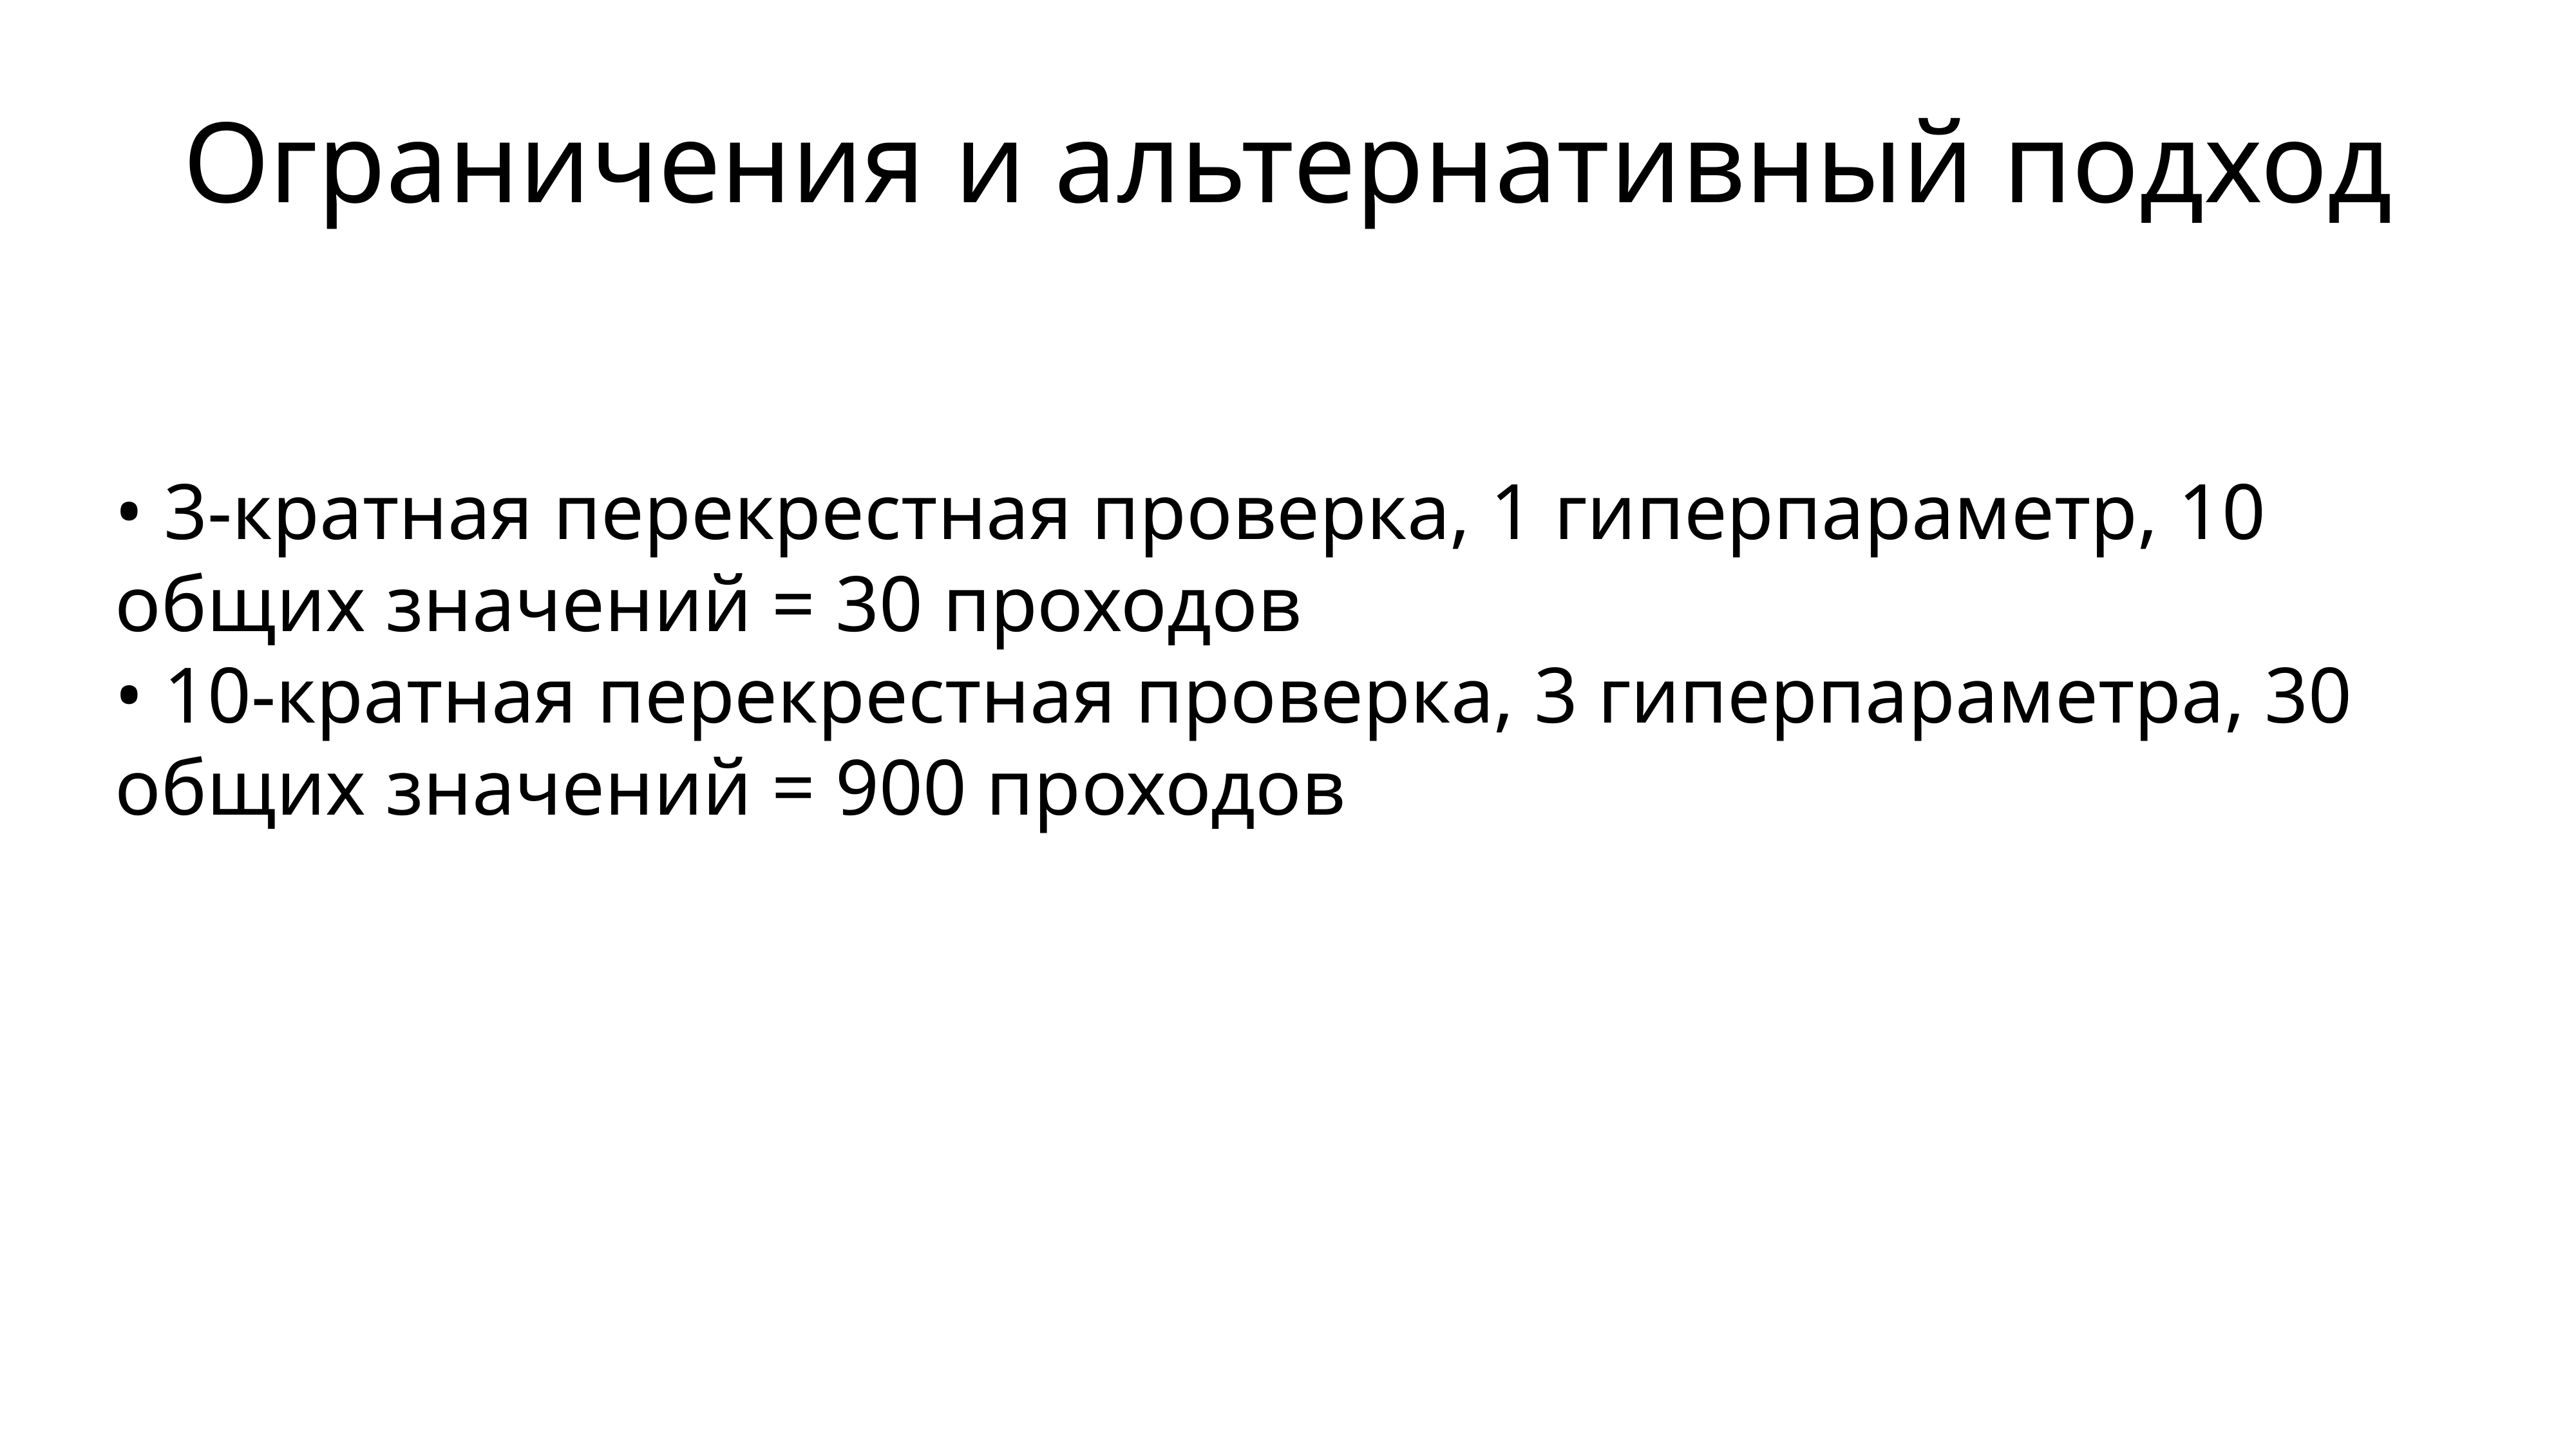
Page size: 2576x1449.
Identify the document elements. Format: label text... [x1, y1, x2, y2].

text_box Ограничения и альтернативный подход [1, 37, 2575, 279]
text_box • 3-кратная перекрестная проверка, 1 гиперпараметр, 10 общих значений = 30 проходов • 10-кратная перекрестная проверка, 3 гиперпараметра, 30 общих значений = 900 проходов [109, 457, 2467, 835]
